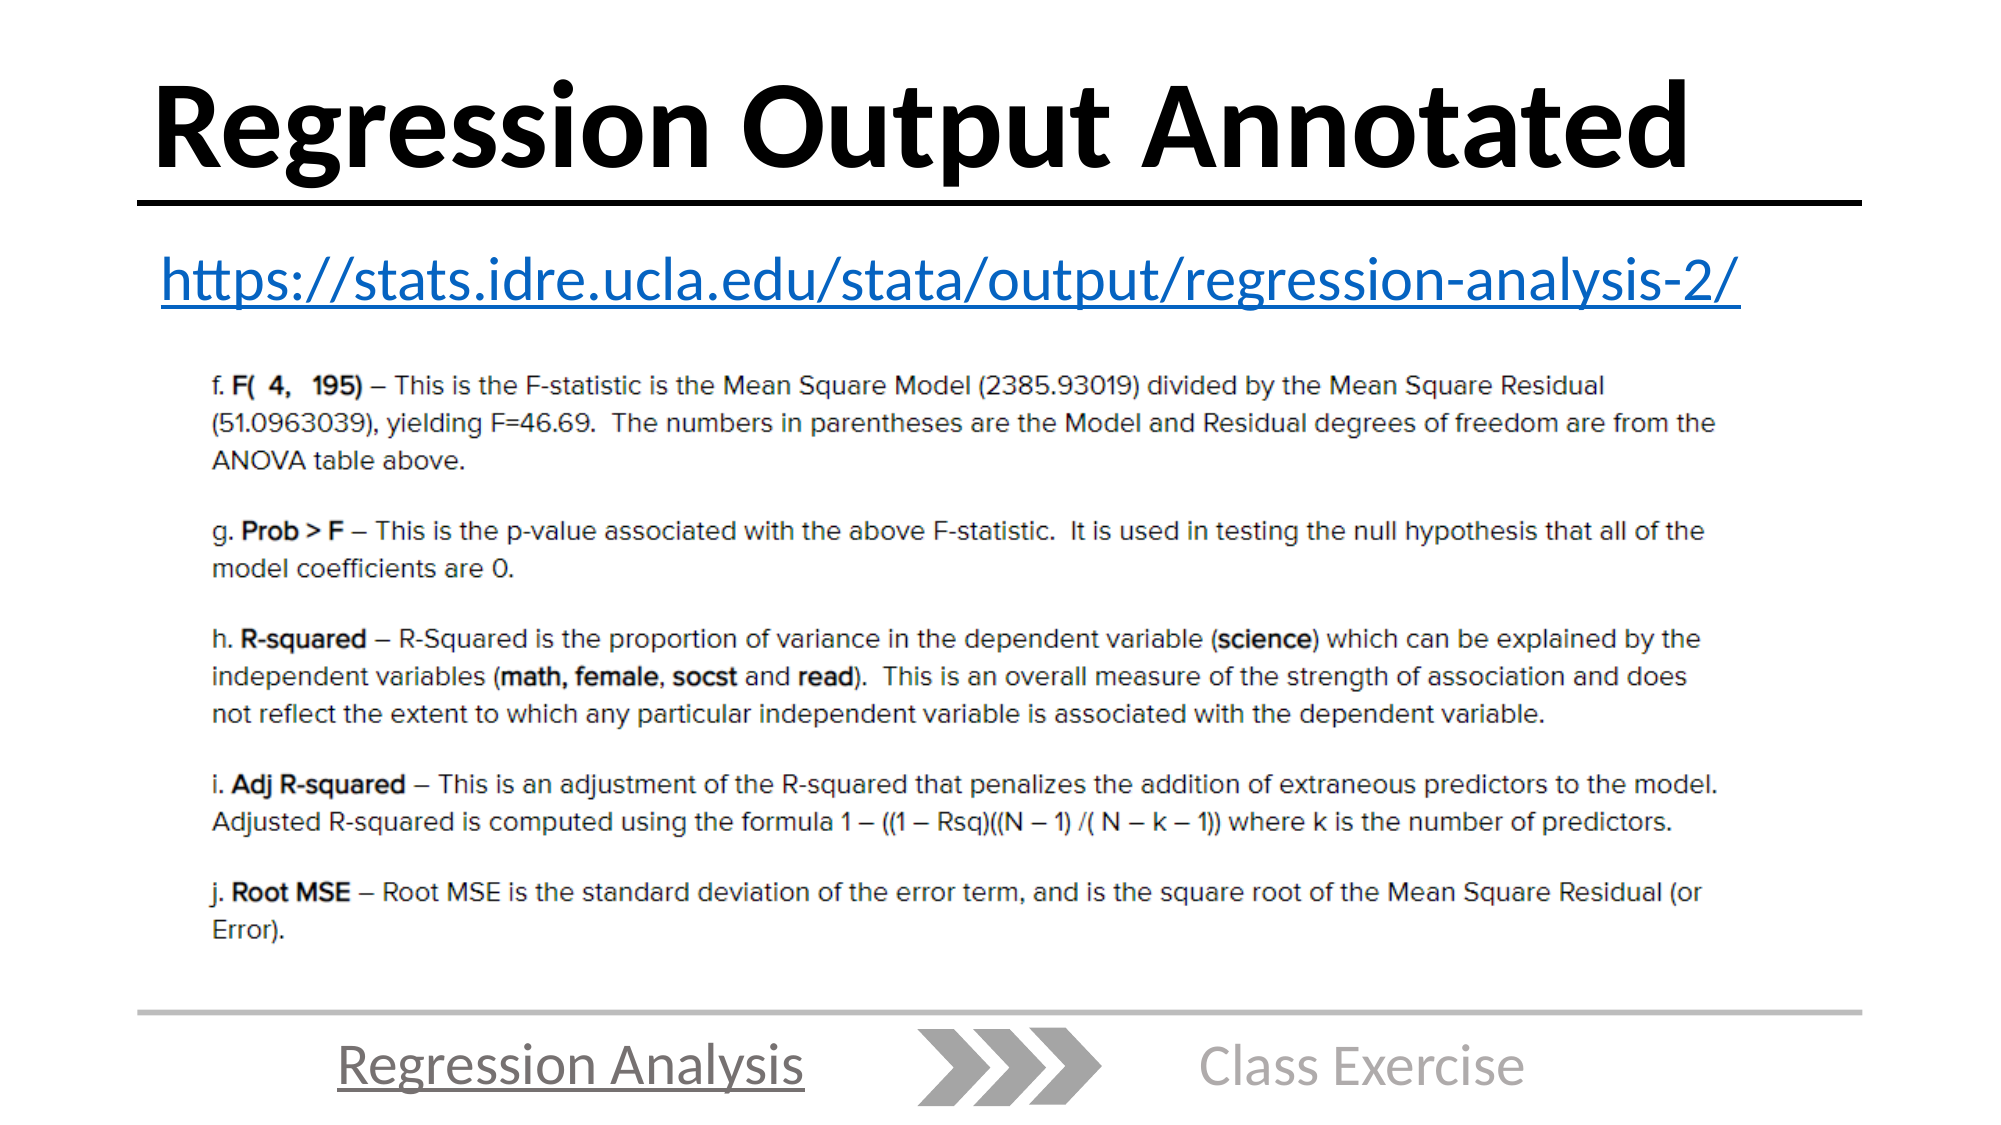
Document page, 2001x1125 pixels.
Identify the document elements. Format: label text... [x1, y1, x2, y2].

list Regression Analysis [142, 1025, 821, 1105]
picture [162, 355, 1836, 979]
title Regression Output Annotated [134, 19, 1866, 234]
text_box https://stats.idre.ucla.edu/stata/output/regression-analysis-2/ [145, 230, 1756, 321]
list Class Exercise [1184, 1026, 1863, 1107]
